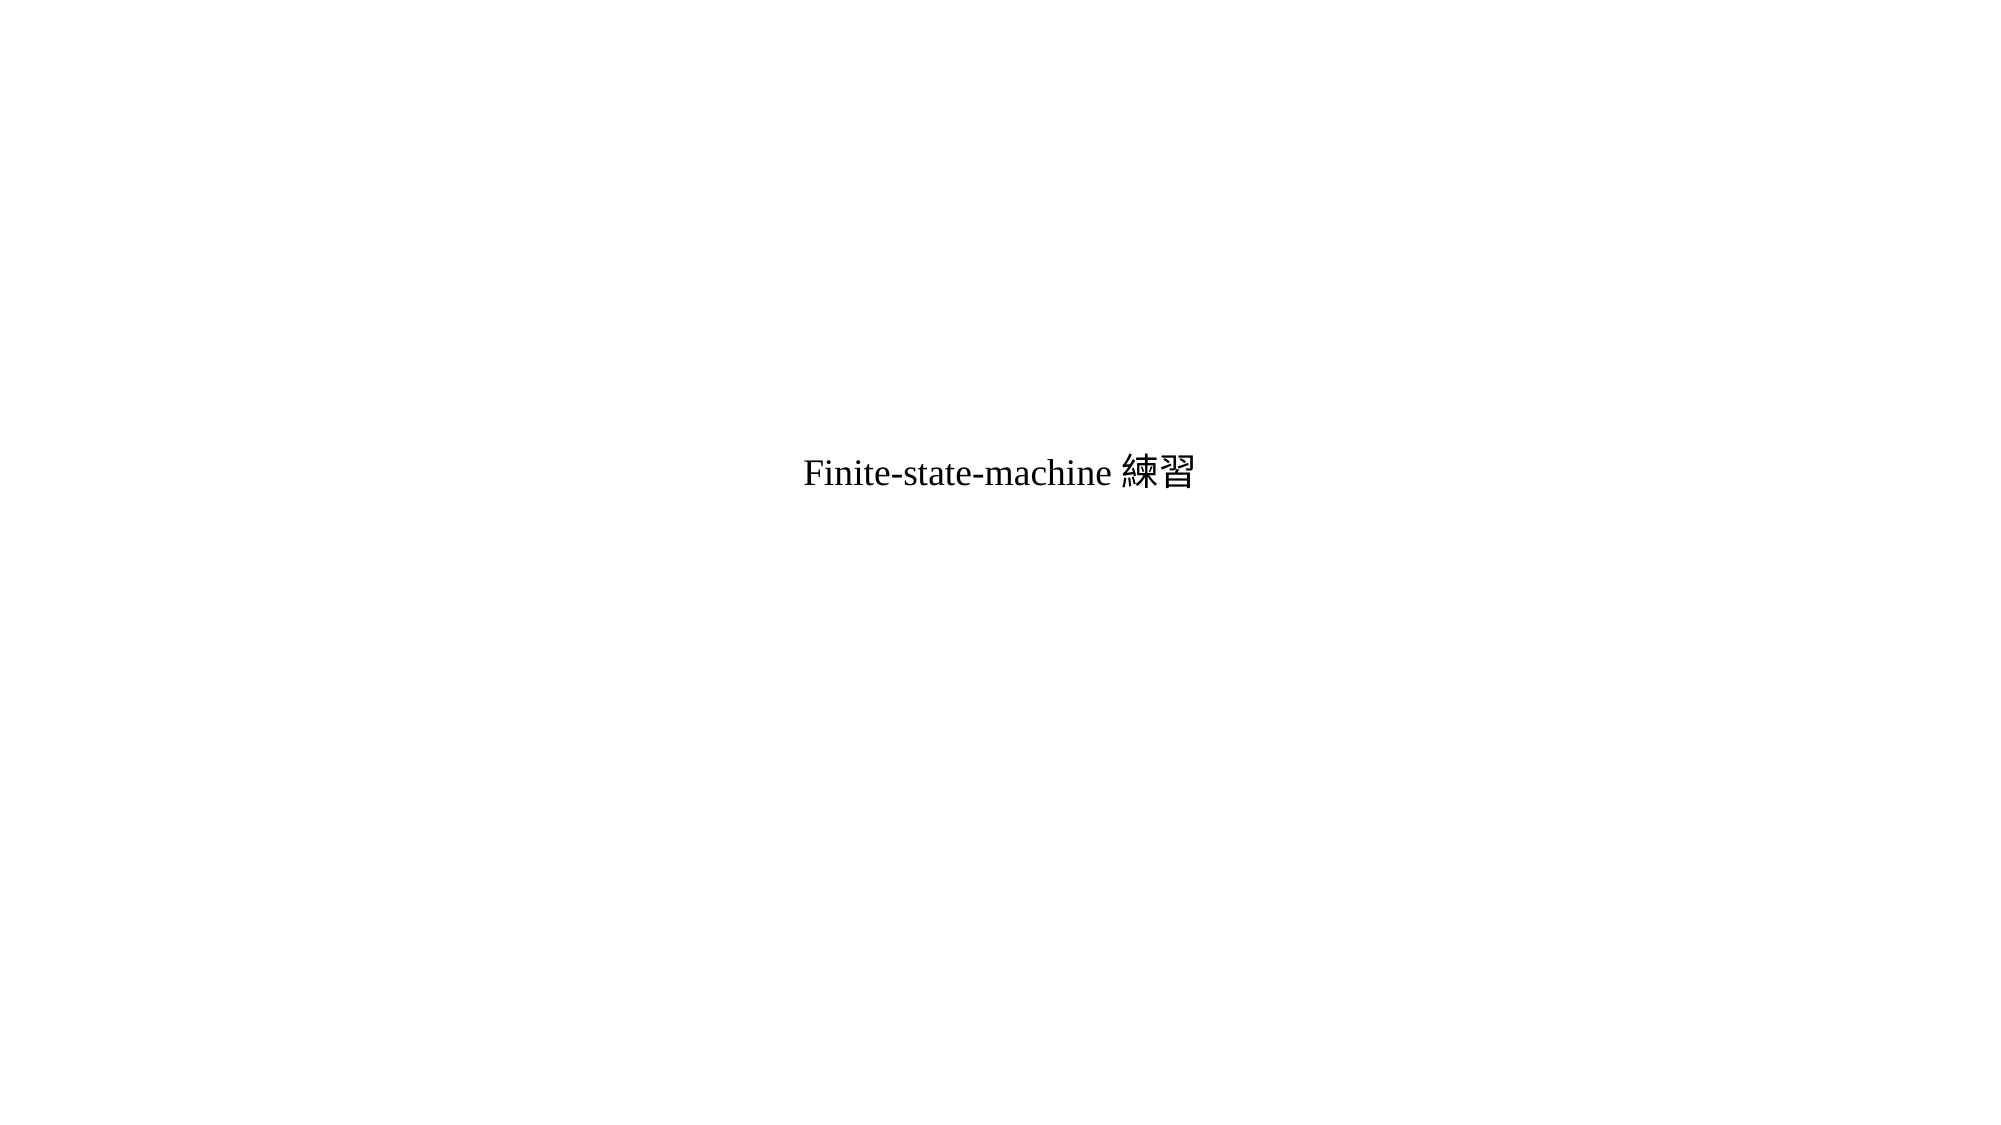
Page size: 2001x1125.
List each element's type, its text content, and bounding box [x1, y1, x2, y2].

text_box Finite-state-machine練習 [393, 417, 1607, 501]
